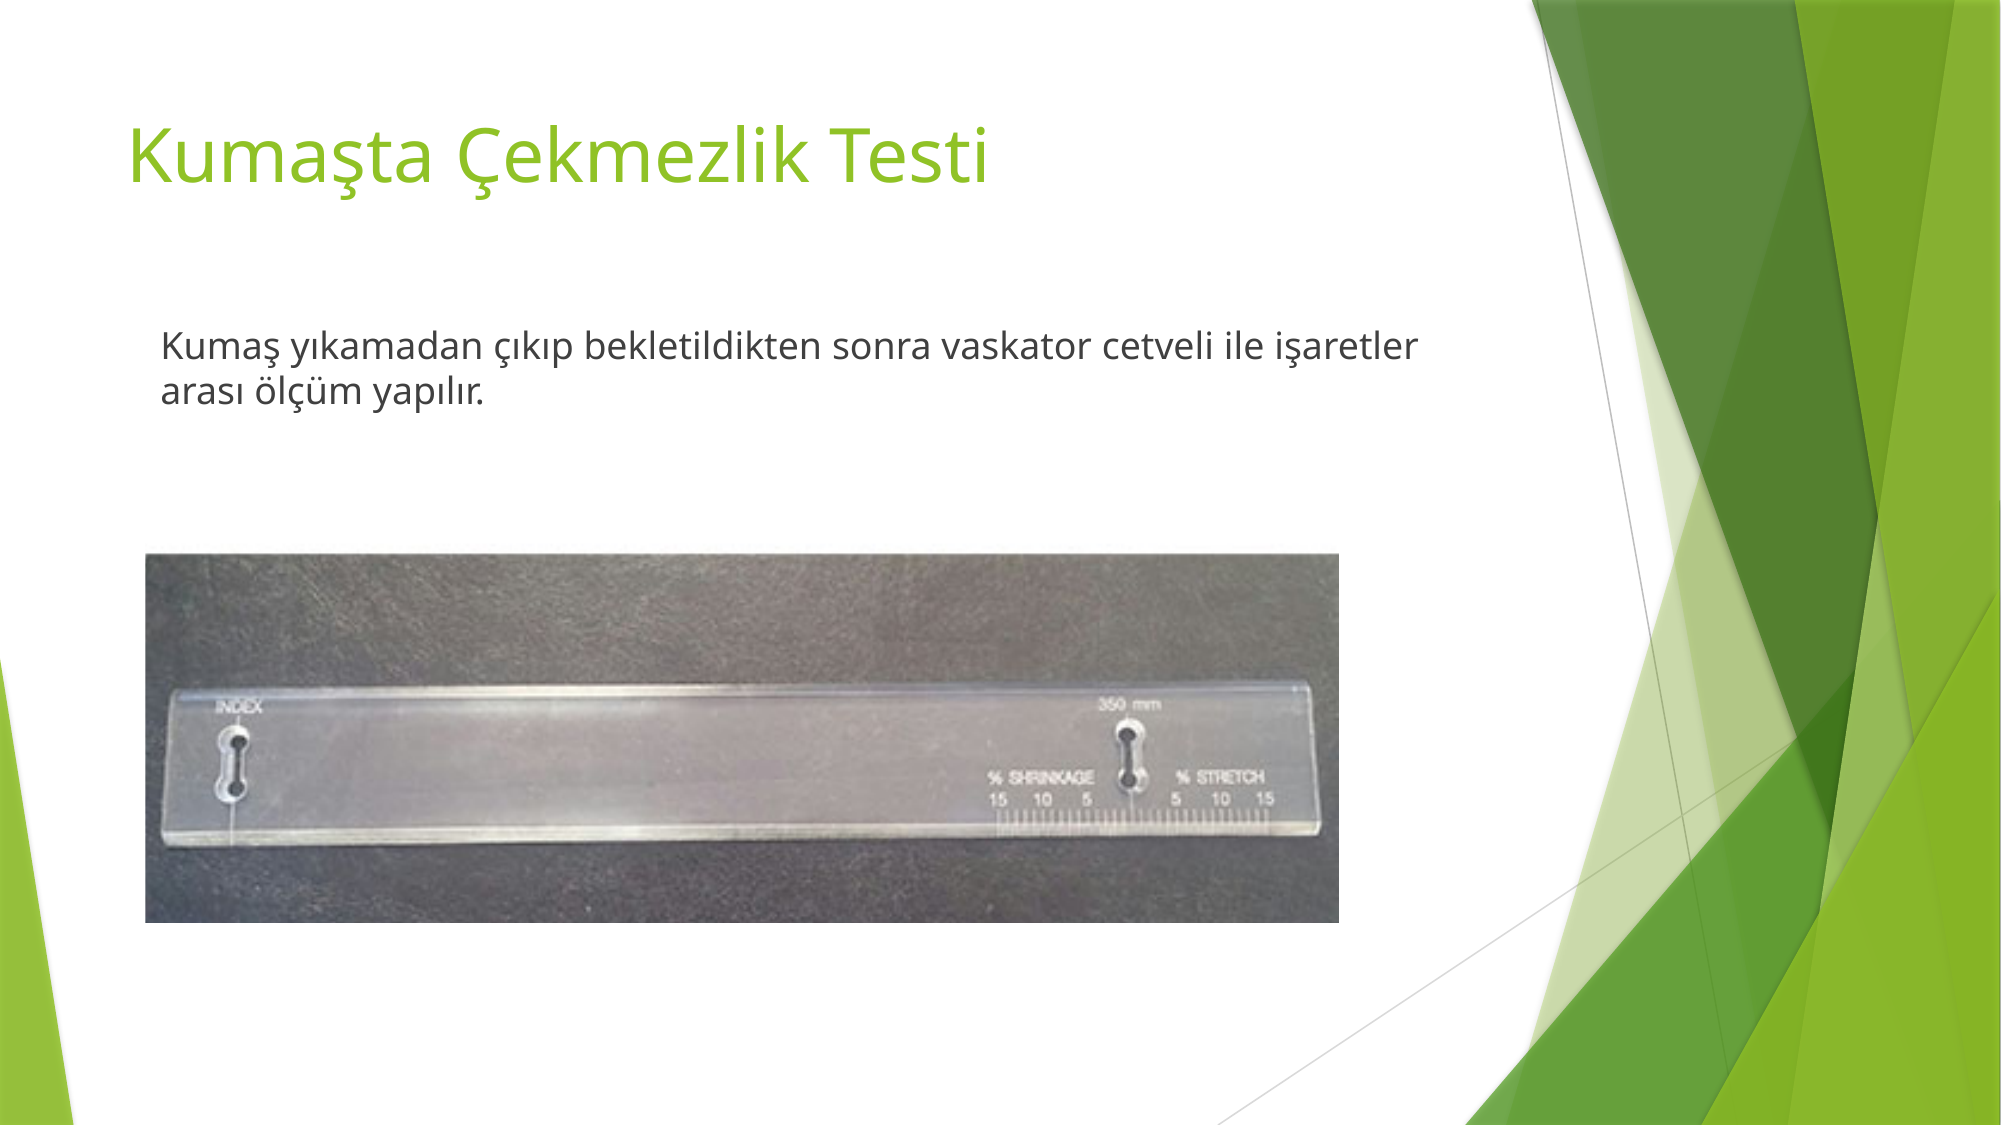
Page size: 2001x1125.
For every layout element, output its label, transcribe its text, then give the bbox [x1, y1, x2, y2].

title Kumaşta Çekmezlik Testi [111, 99, 1522, 317]
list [144, 500, 1340, 924]
text_box Kumaş yıkamadan çıkıp bekletildikten sonra vaskator cetveli ile işaretler arası ölçüm yapılır. [145, 314, 1440, 457]
